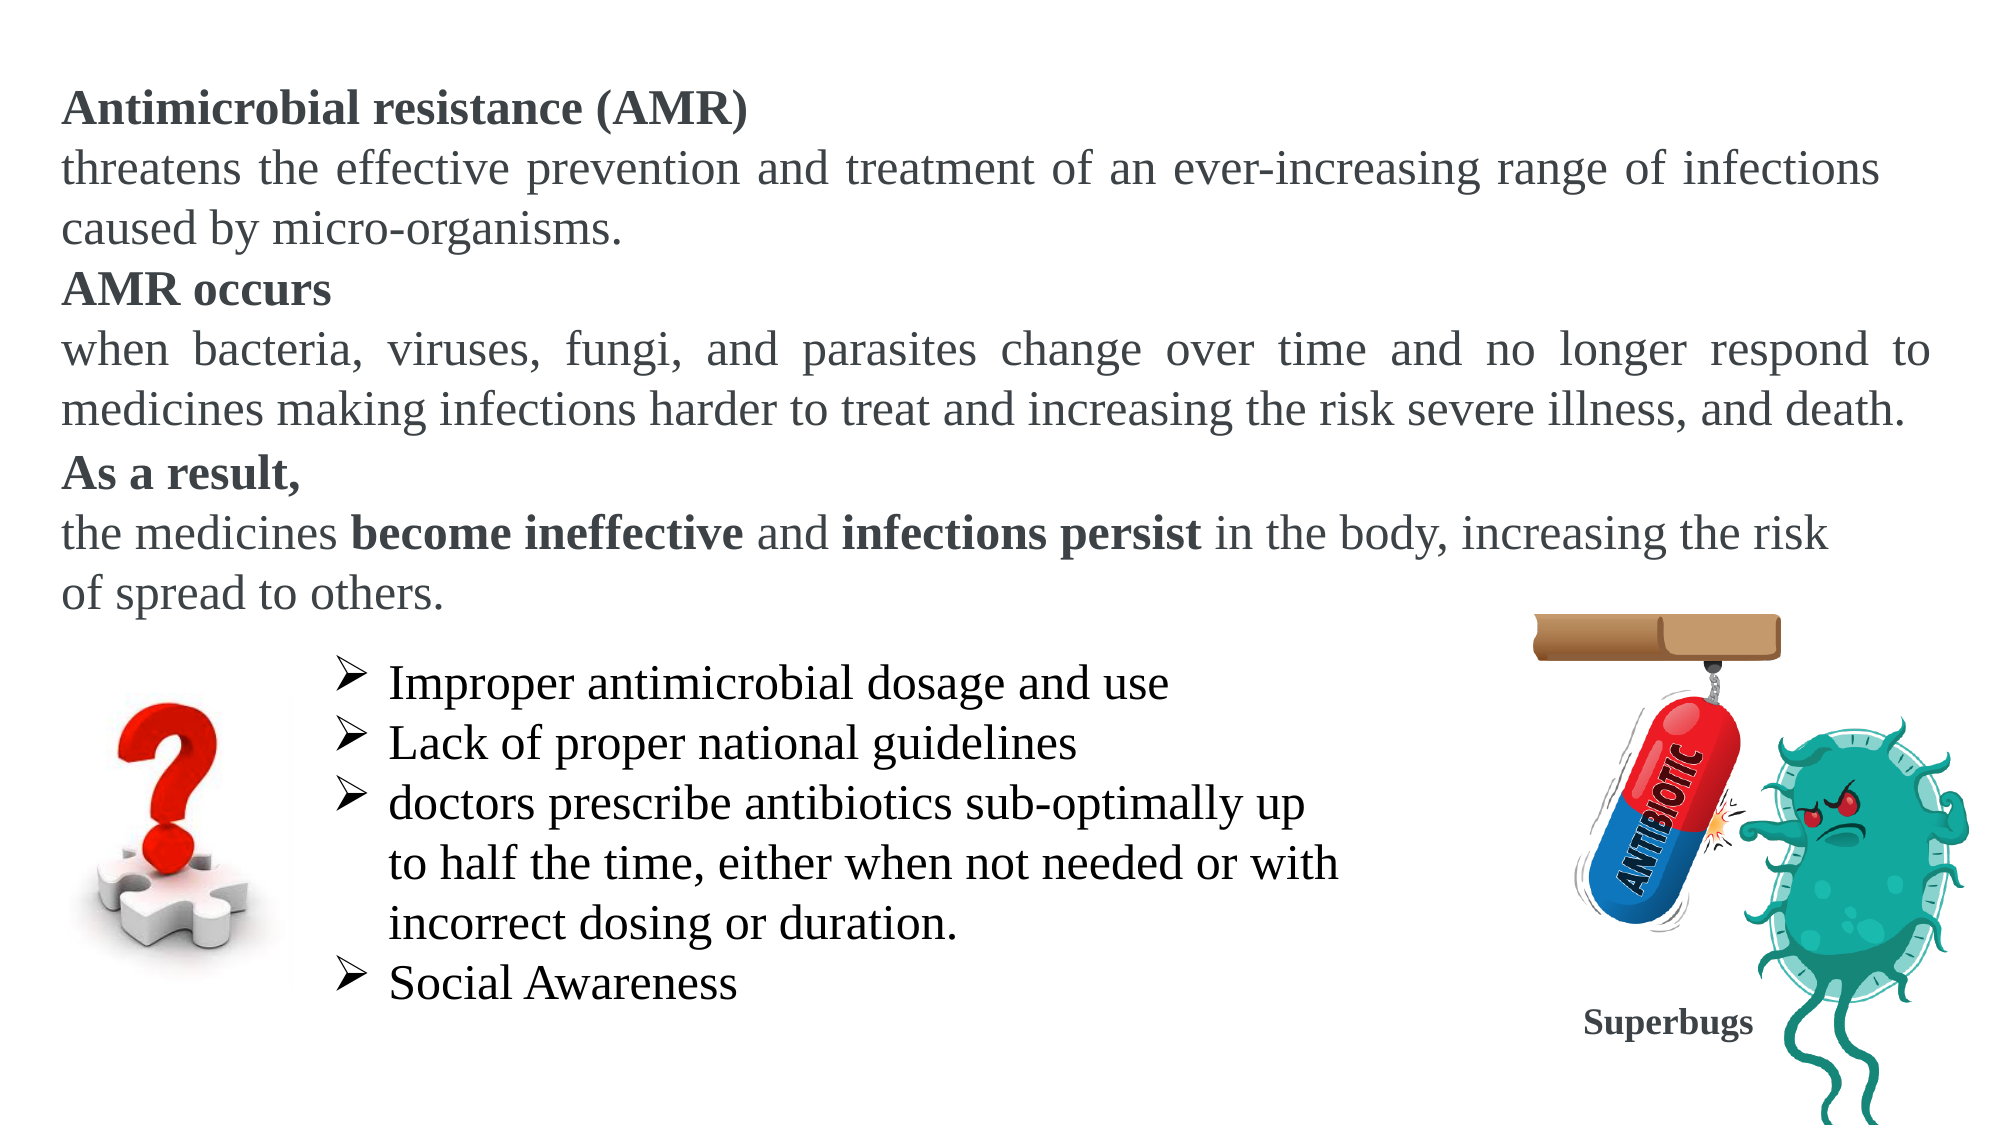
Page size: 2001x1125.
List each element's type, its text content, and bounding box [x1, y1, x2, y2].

text_box Improper antimicrobial dosage and use Lack of proper national guidelines doctors prescribe antibiotics sub-optimally up to half the time, either when not needed or with incorrect dosing or duration. Social Awareness [317, 642, 1366, 1078]
text_box AMR occurs when bacteria, viruses, fungi, and parasites change over time and no longer respond to medicines making infections harder to treat and increasing the risk severe illness, and death. [46, 247, 1948, 443]
text_box Antimicrobial resistance (AMR) threatens the effective prevention and treatment of an ever-increasing range of infections caused by micro-organisms. [45, 66, 1898, 262]
text_box As a result, the medicines become ineffective and infections persist in the body, increasing the risk of spread to others. [46, 431, 1880, 627]
picture [48, 693, 294, 990]
picture [1516, 595, 1988, 1125]
